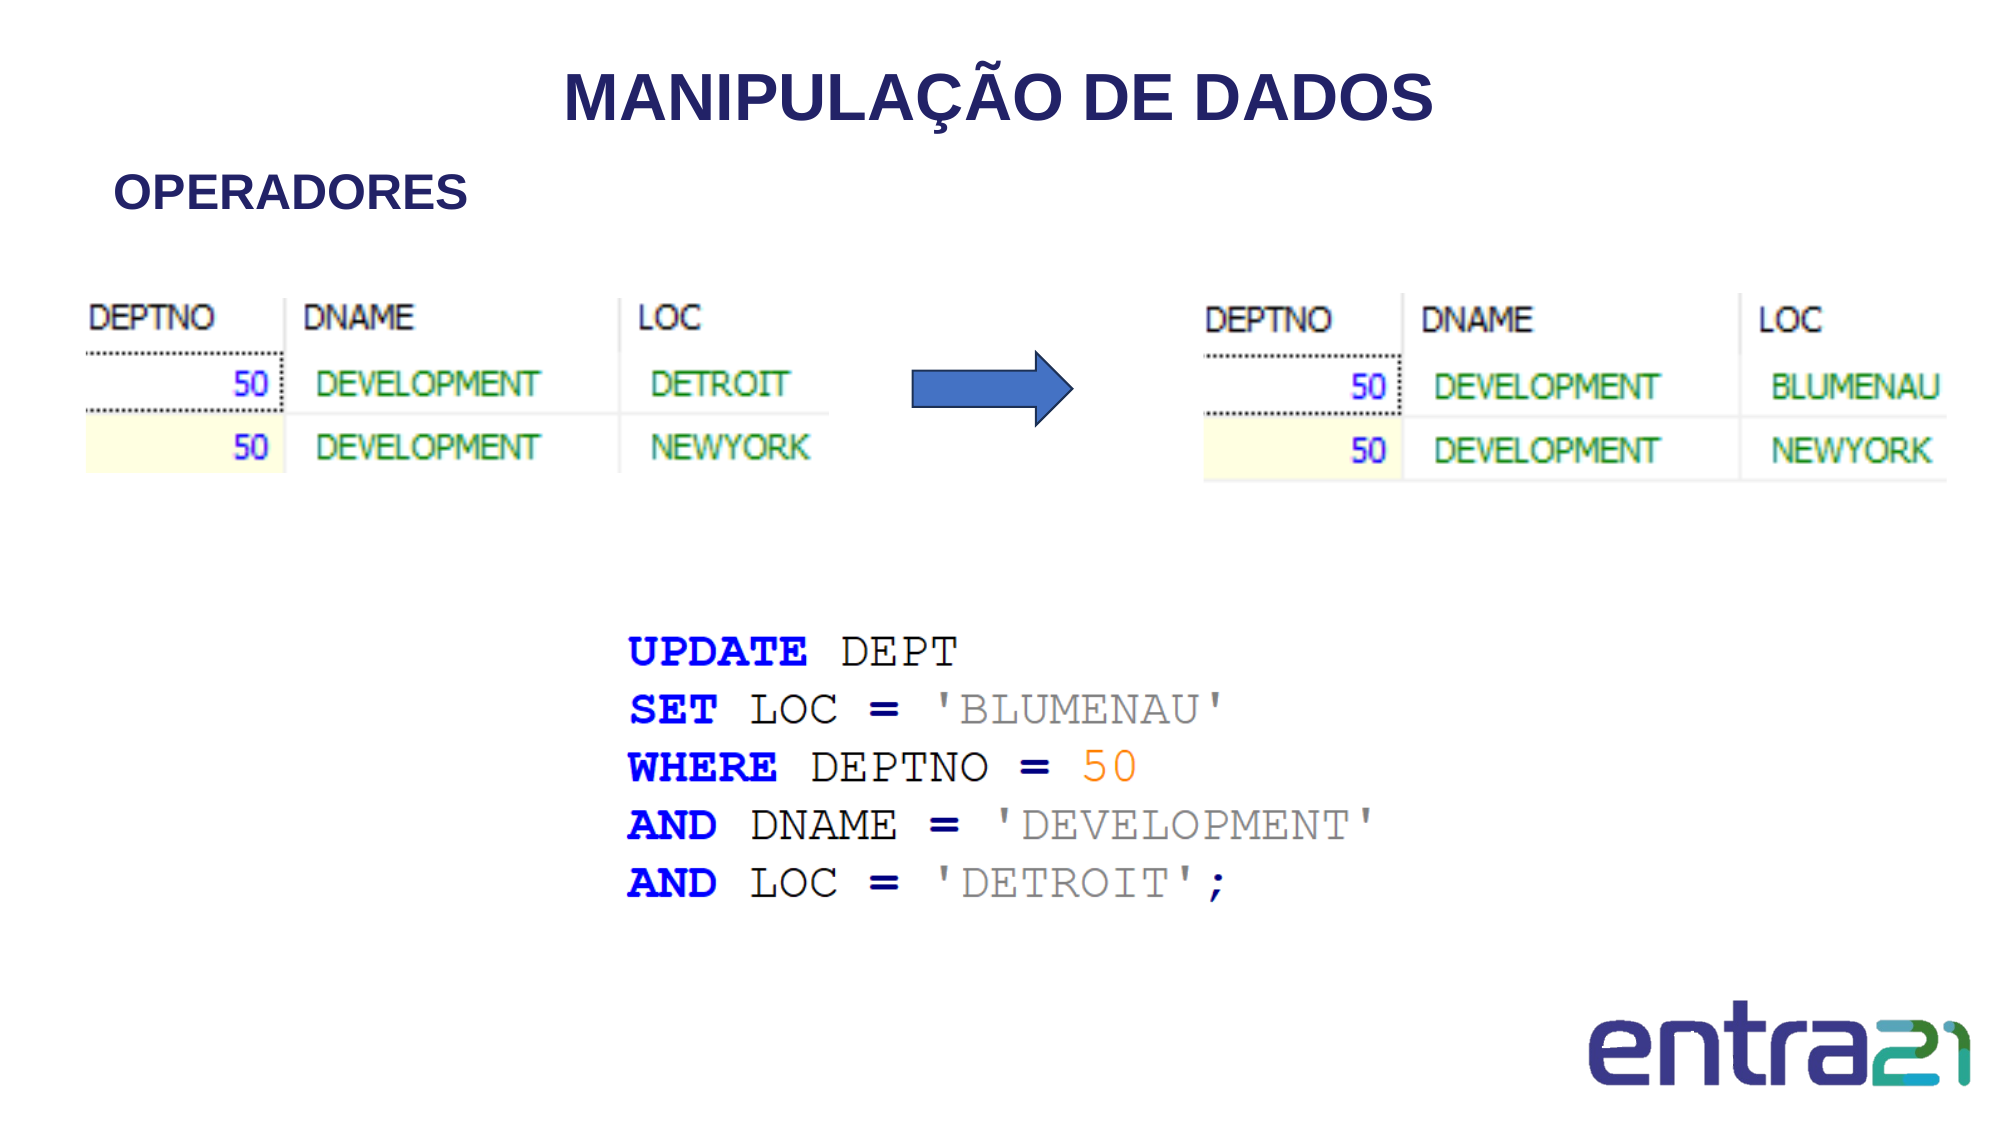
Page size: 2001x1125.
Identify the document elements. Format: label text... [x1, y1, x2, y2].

picture [1203, 293, 1947, 485]
picture [626, 634, 1374, 906]
text_box [911, 349, 1074, 428]
text_box Manipulação de Dados [249, 0, 1750, 188]
picture [85, 298, 829, 473]
picture [1587, 997, 1979, 1125]
text_box Operadores [85, 95, 497, 283]
